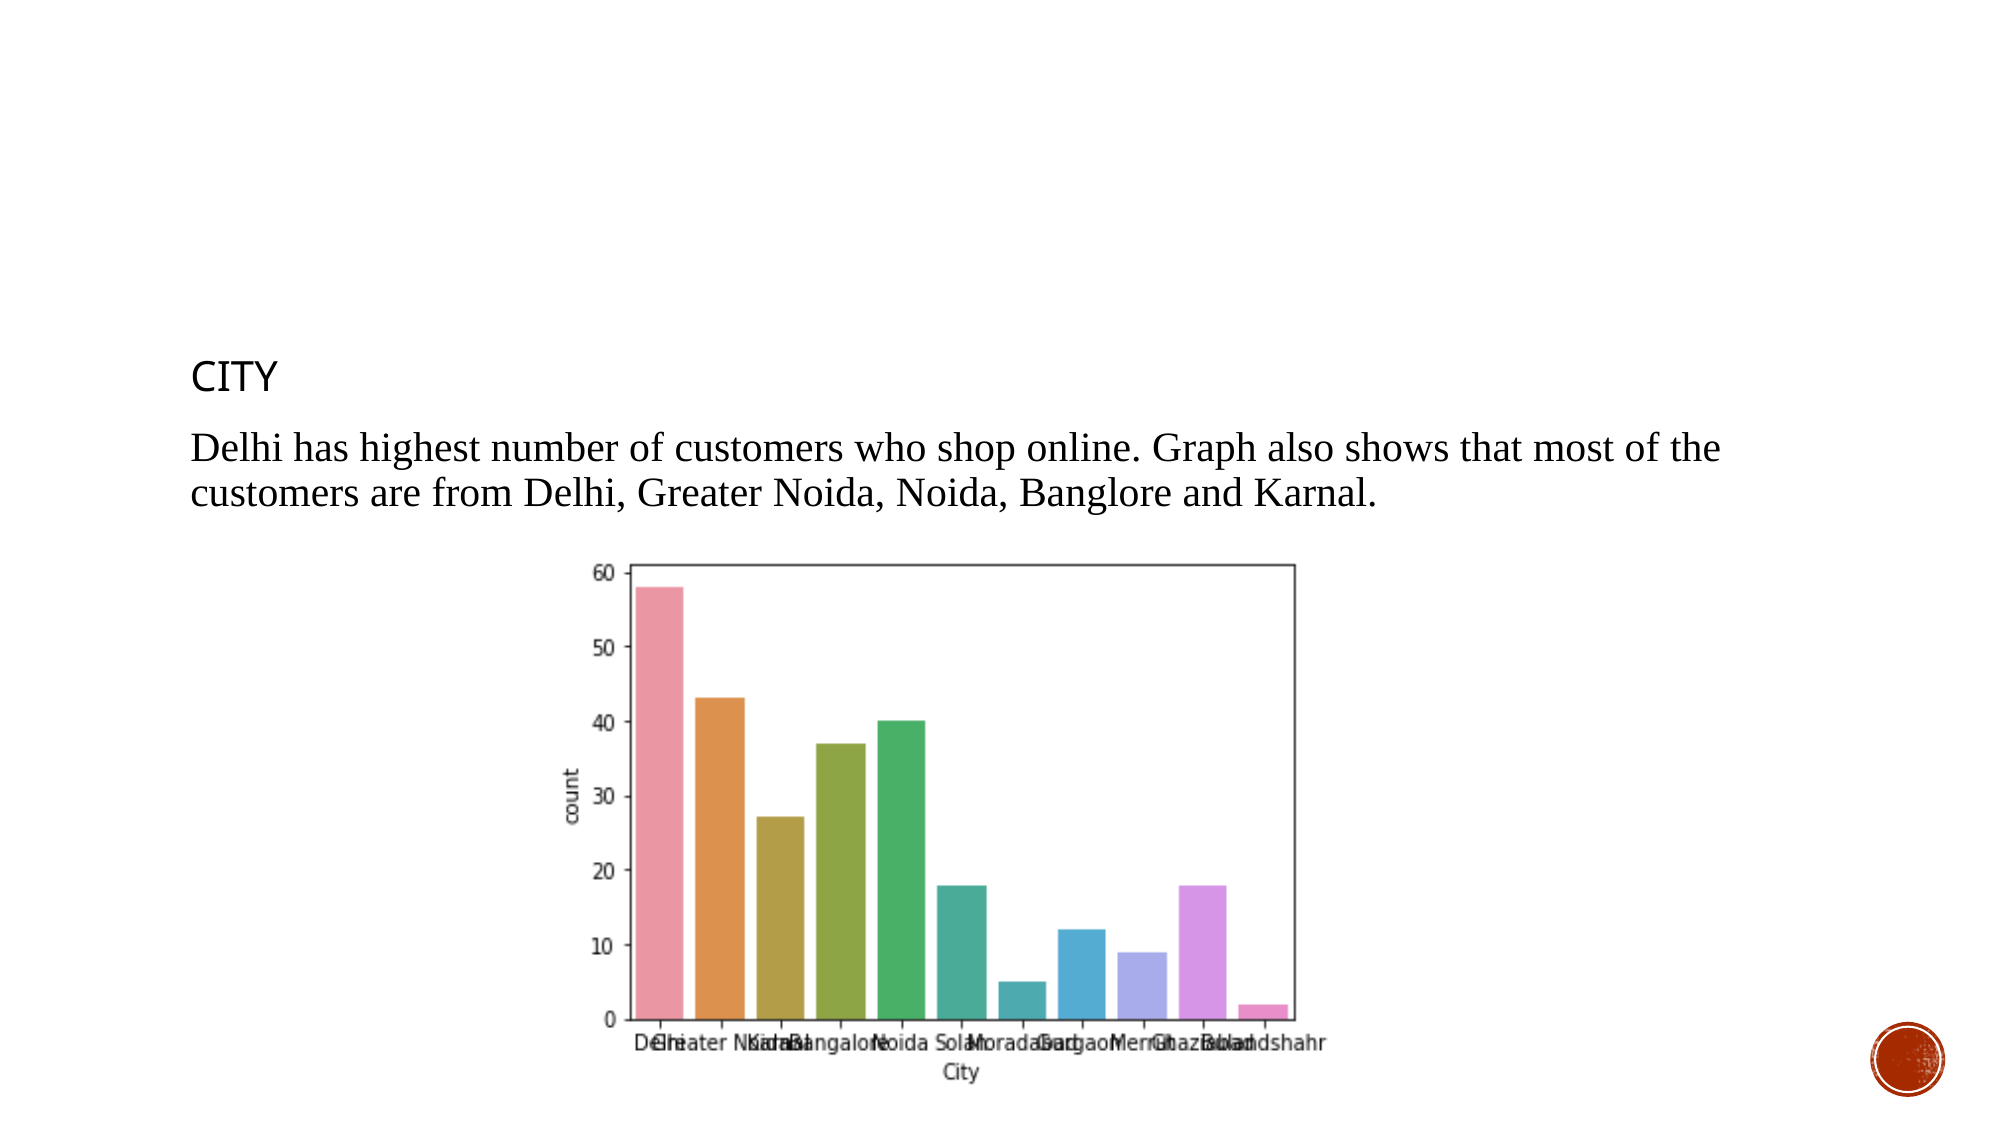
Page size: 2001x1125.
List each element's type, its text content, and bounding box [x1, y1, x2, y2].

picture [549, 550, 1340, 1099]
list CITY Delhi has highest number of customers who shop online. Graph also shows that most of the customers are from Delhi, Greater Noida, Noida, Banglore and Karnal. [175, 348, 1826, 1013]
